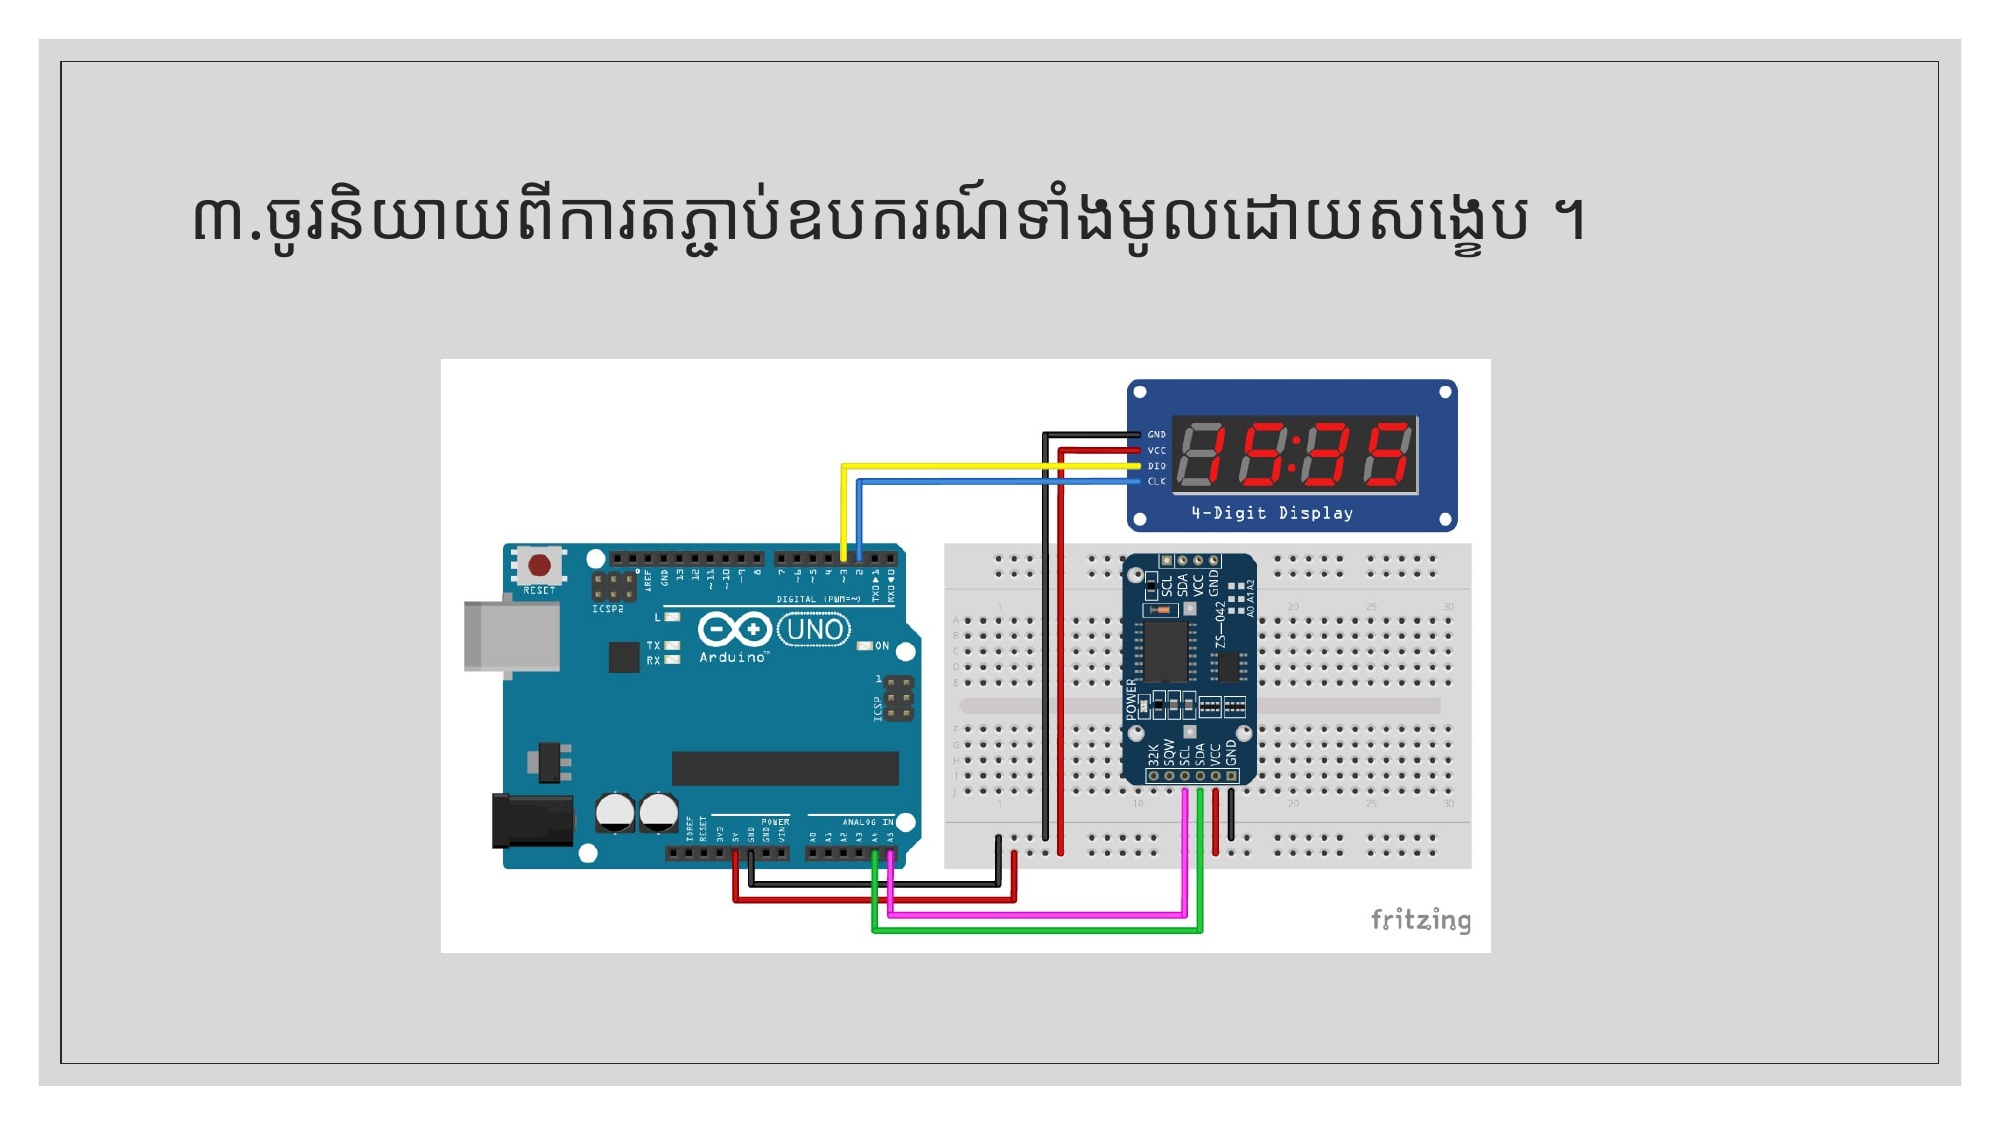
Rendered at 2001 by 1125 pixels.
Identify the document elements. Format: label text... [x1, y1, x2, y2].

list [441, 359, 1491, 953]
title ៣.ចូរនិយាយពីការតភ្ជាប់ឧបករណ៍ទាំងមូលដោយសង្ខេប ។ [174, 105, 1825, 331]
